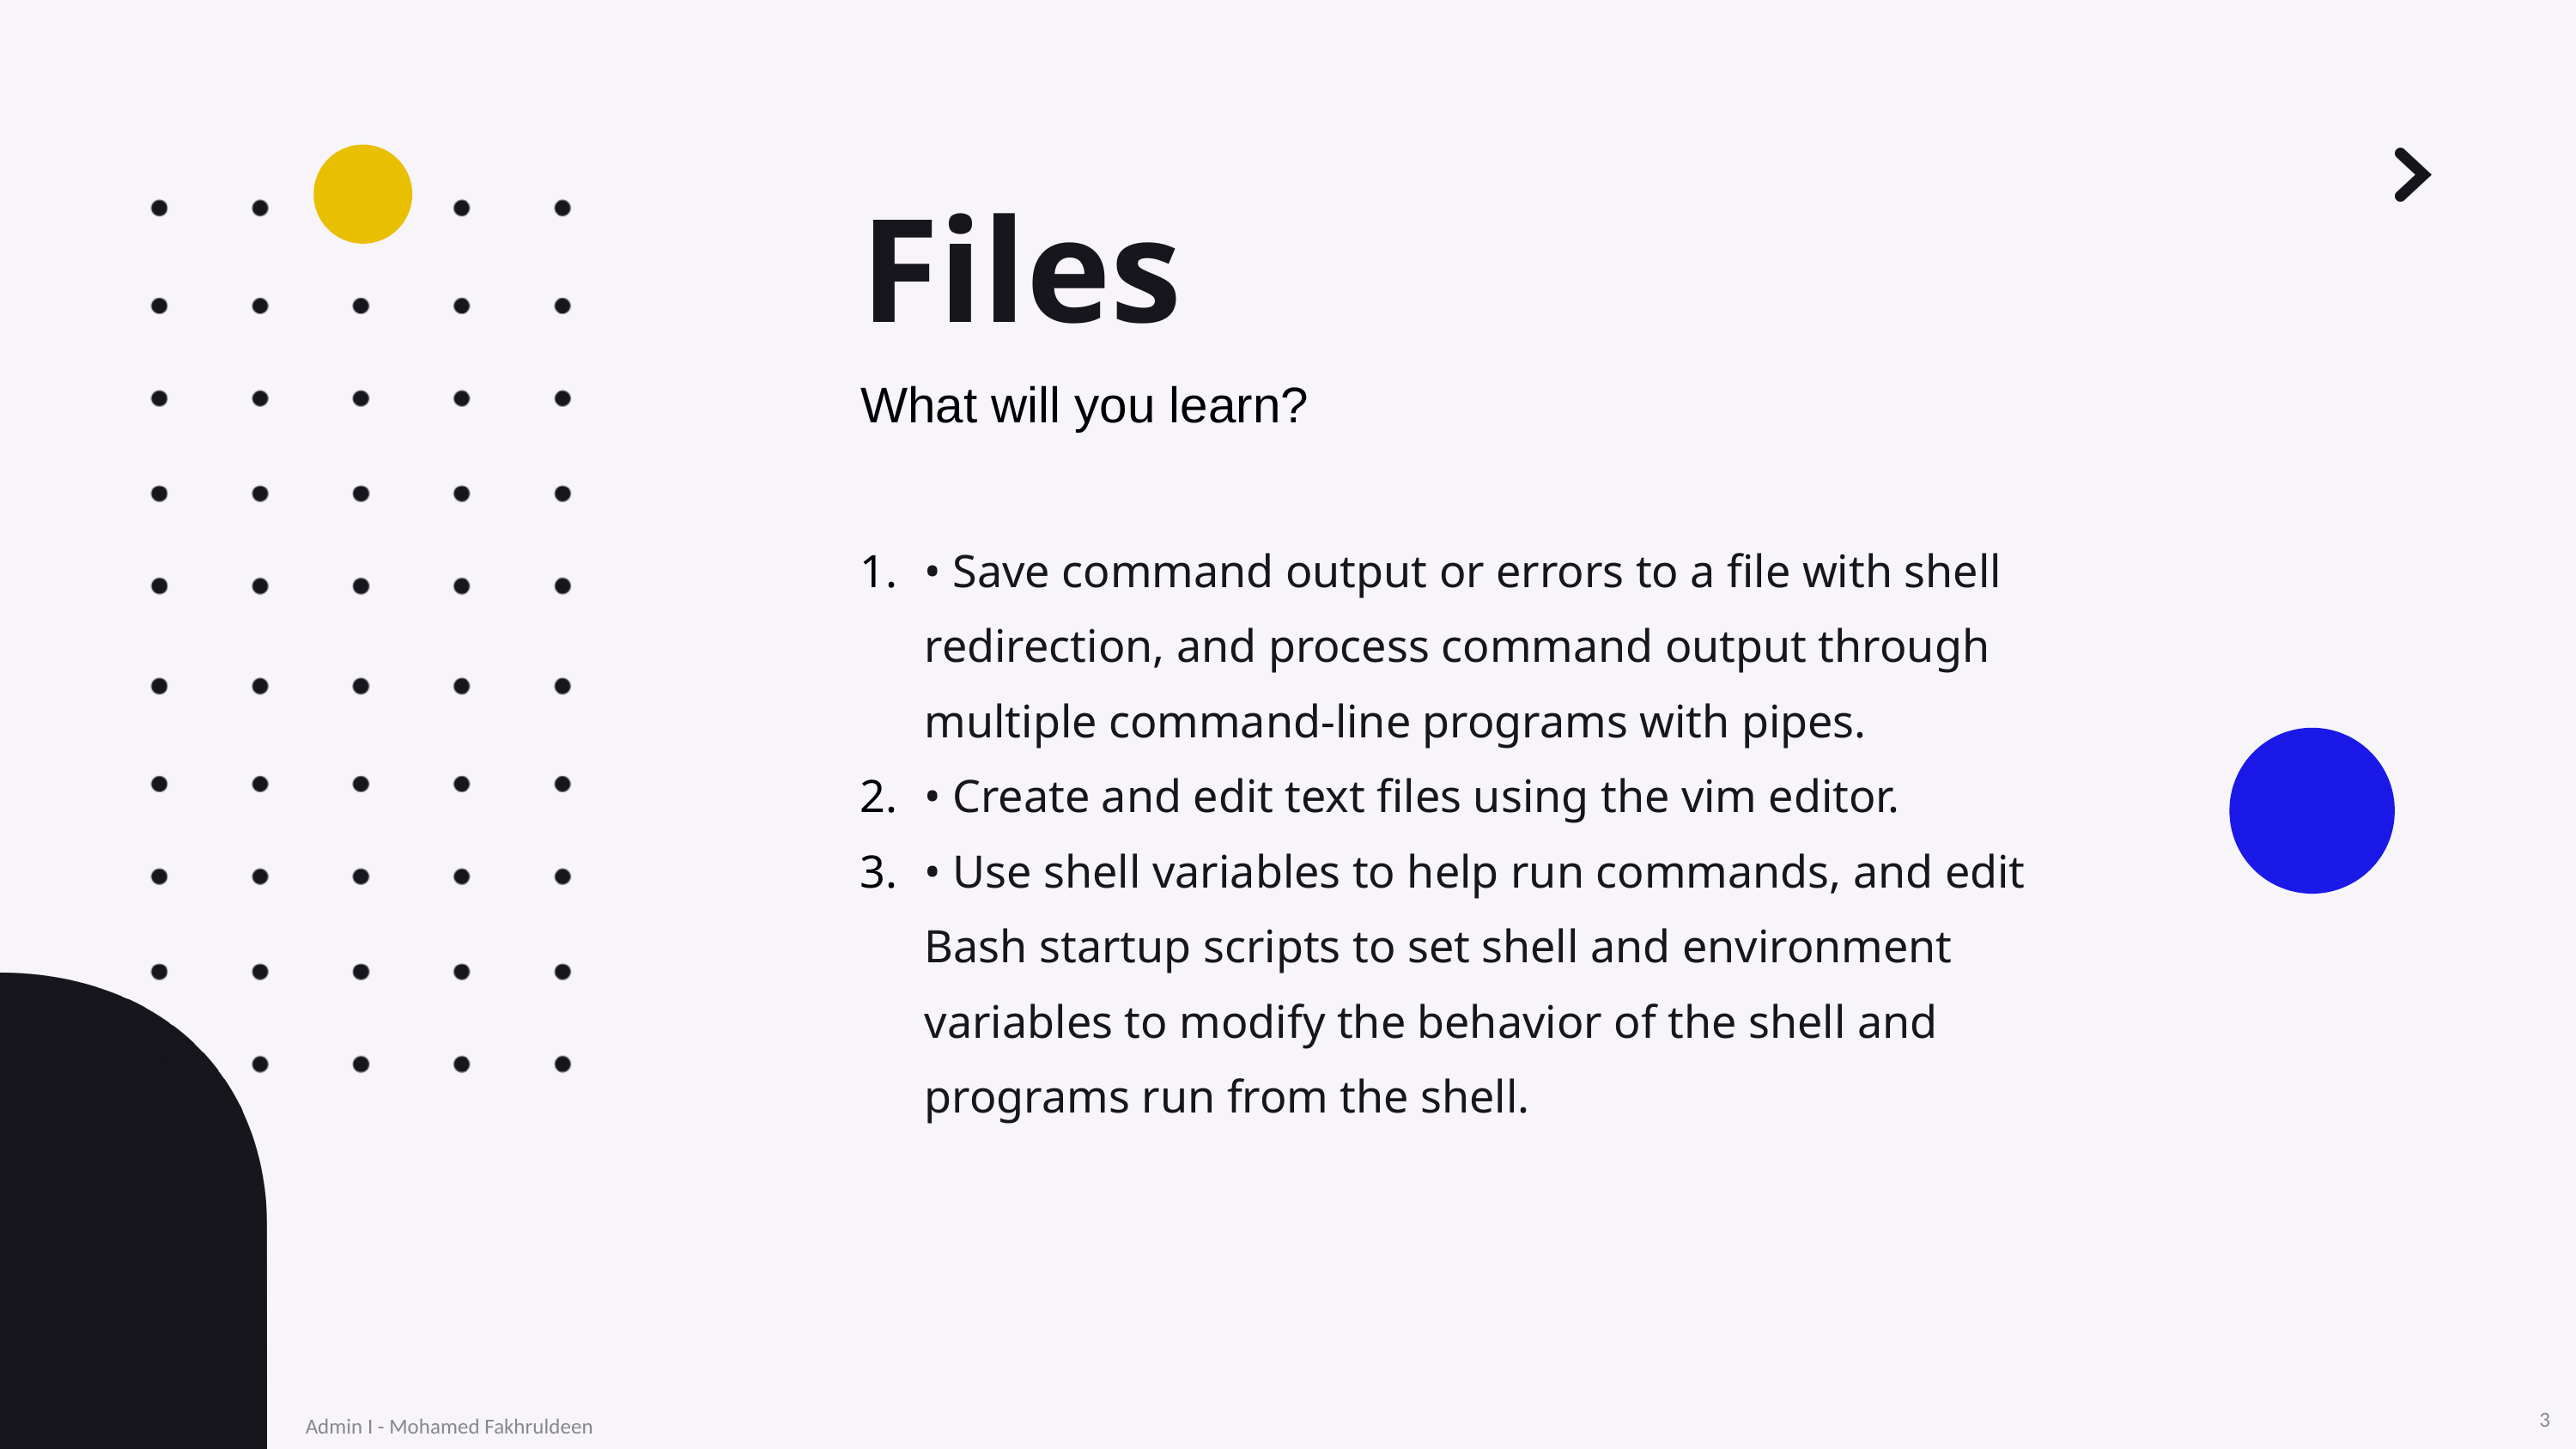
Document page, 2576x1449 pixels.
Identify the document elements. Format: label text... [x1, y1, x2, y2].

text_box [2229, 727, 2395, 894]
picture [2394, 148, 2432, 202]
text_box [860, 144, 2207, 434]
picture [144, 193, 581, 600]
slide_number 3 [2263, 1392, 2564, 1445]
text_box • Save command output or errors to a file with shell redirection, and process command output through multiple command-line programs with pipes. • Create and edit text files using the vim editor. • Use shell variables to help run commands, and edit Bash startup scripts to set shell and environment variables to modify the behavior of the shell and programs run from the shell. [860, 521, 2129, 1123]
picture [0, 671, 581, 1449]
footer Admin I - Mohamed Fakhruldeen [270, 1399, 654, 1449]
text_box [313, 144, 413, 192]
